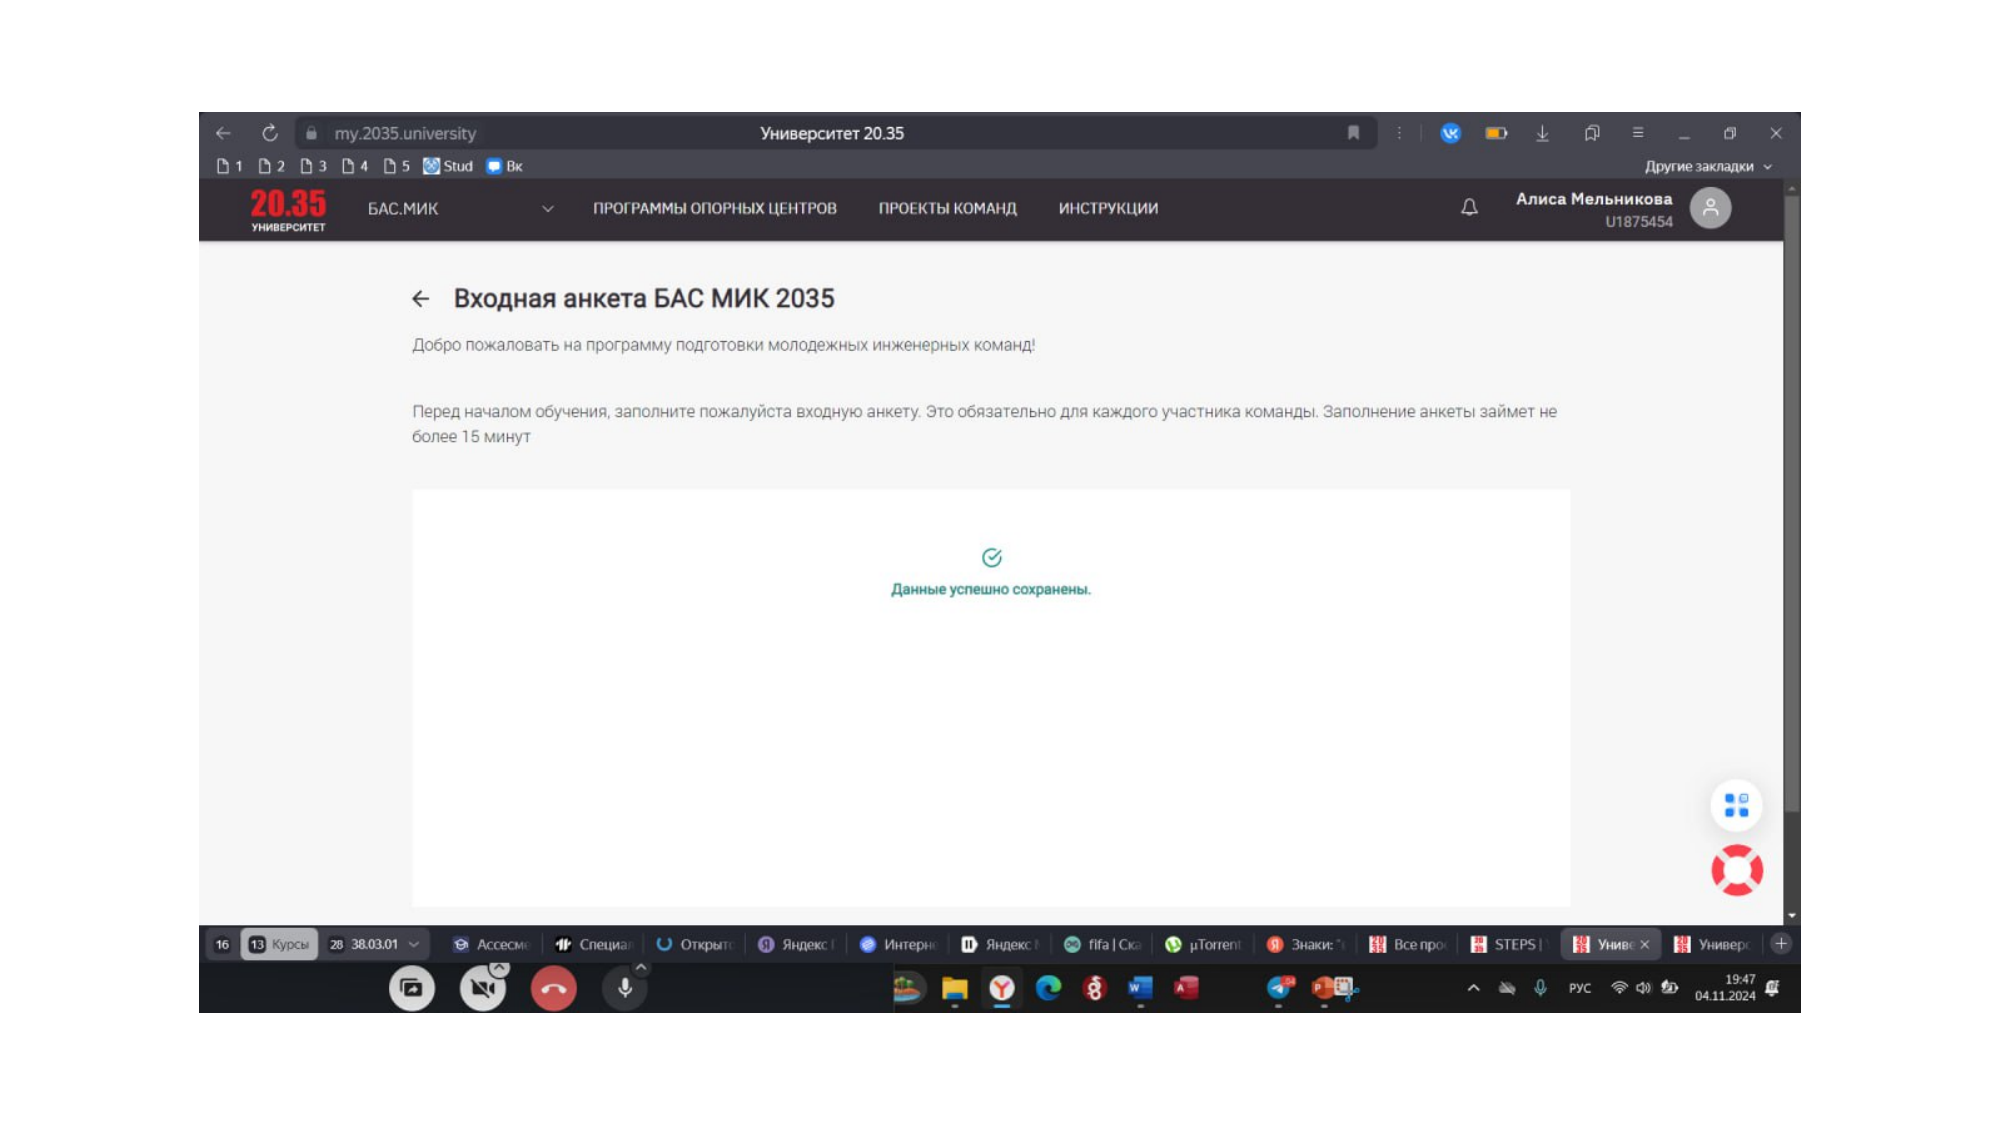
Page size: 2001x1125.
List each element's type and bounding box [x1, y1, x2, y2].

picture [199, 111, 1801, 1013]
